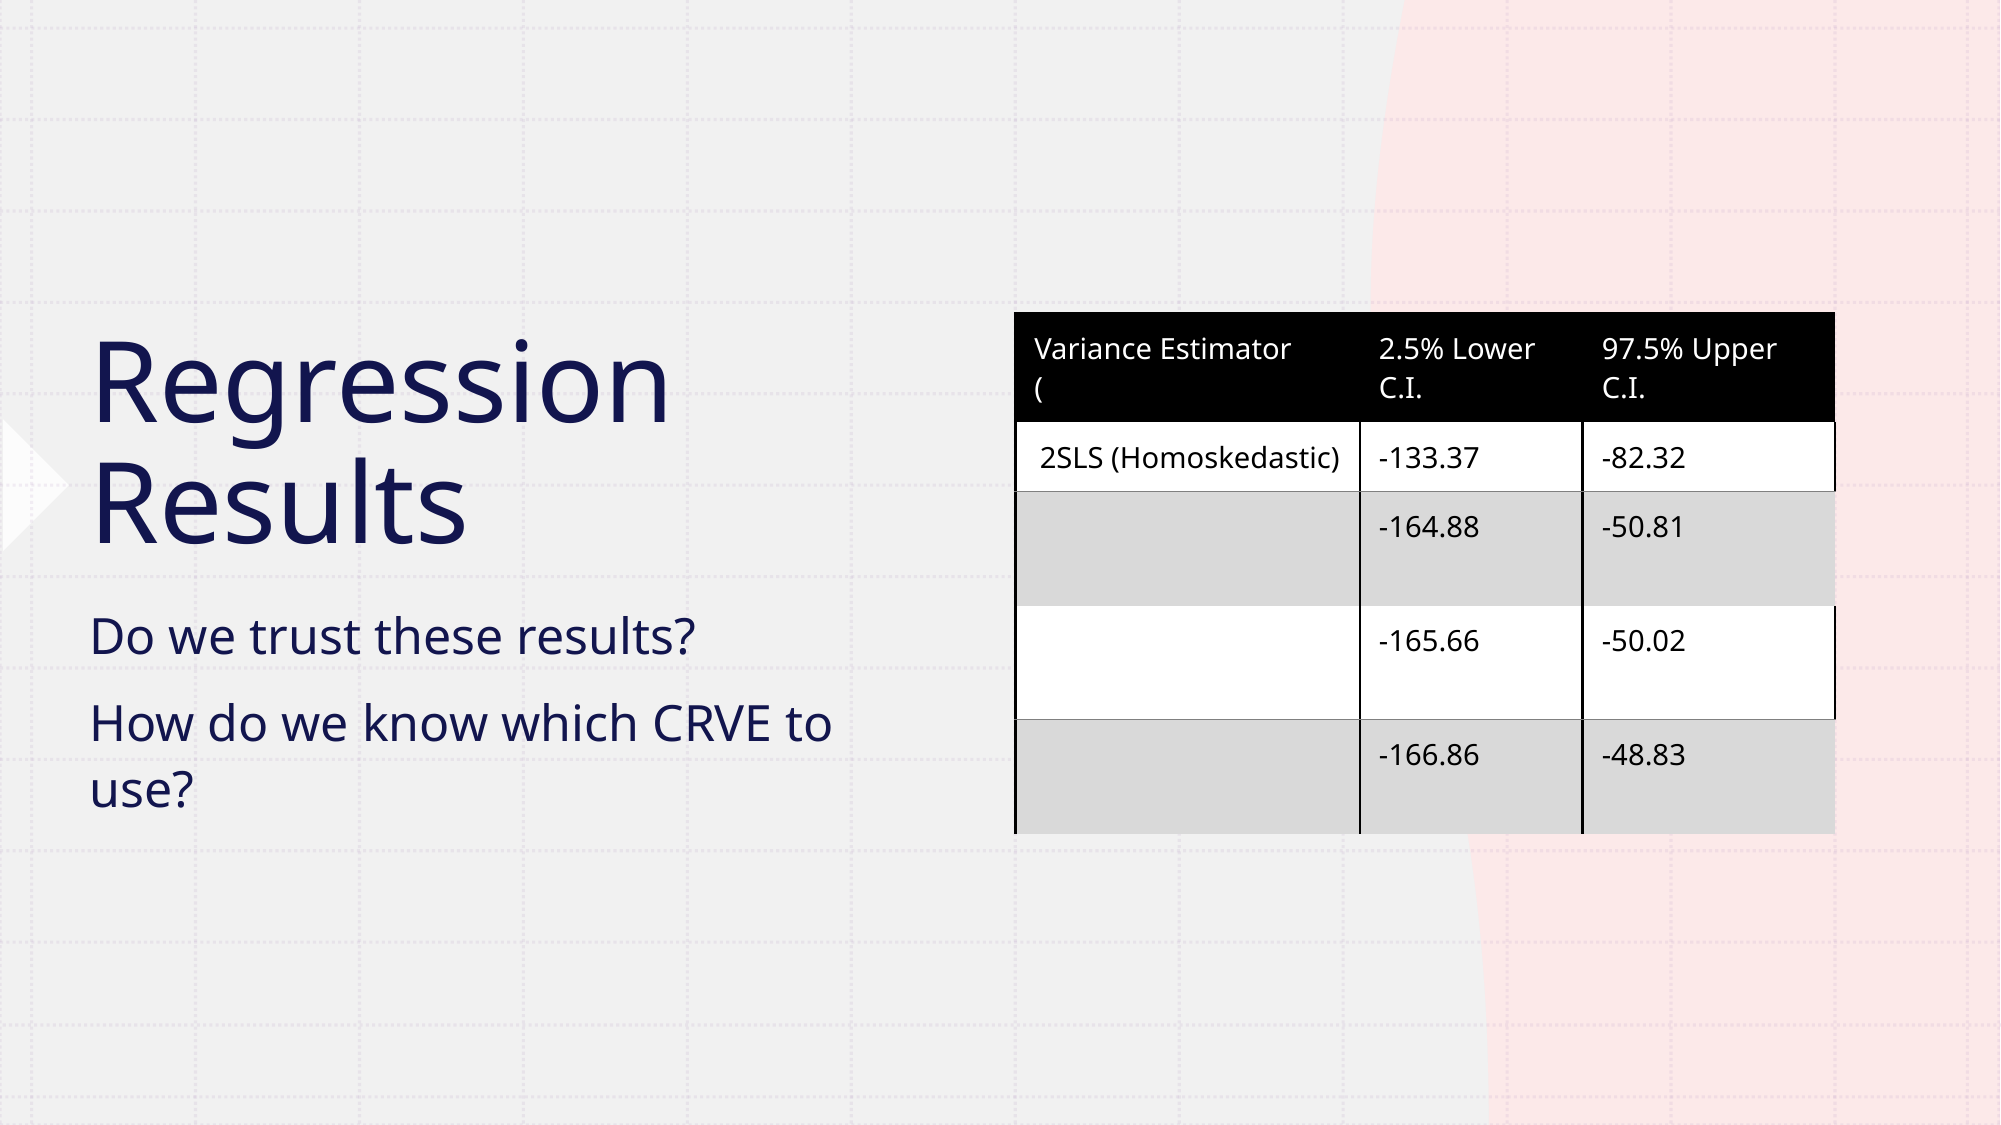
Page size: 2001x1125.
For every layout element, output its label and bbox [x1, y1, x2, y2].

text_box [0, 0, 2000, 1125]
